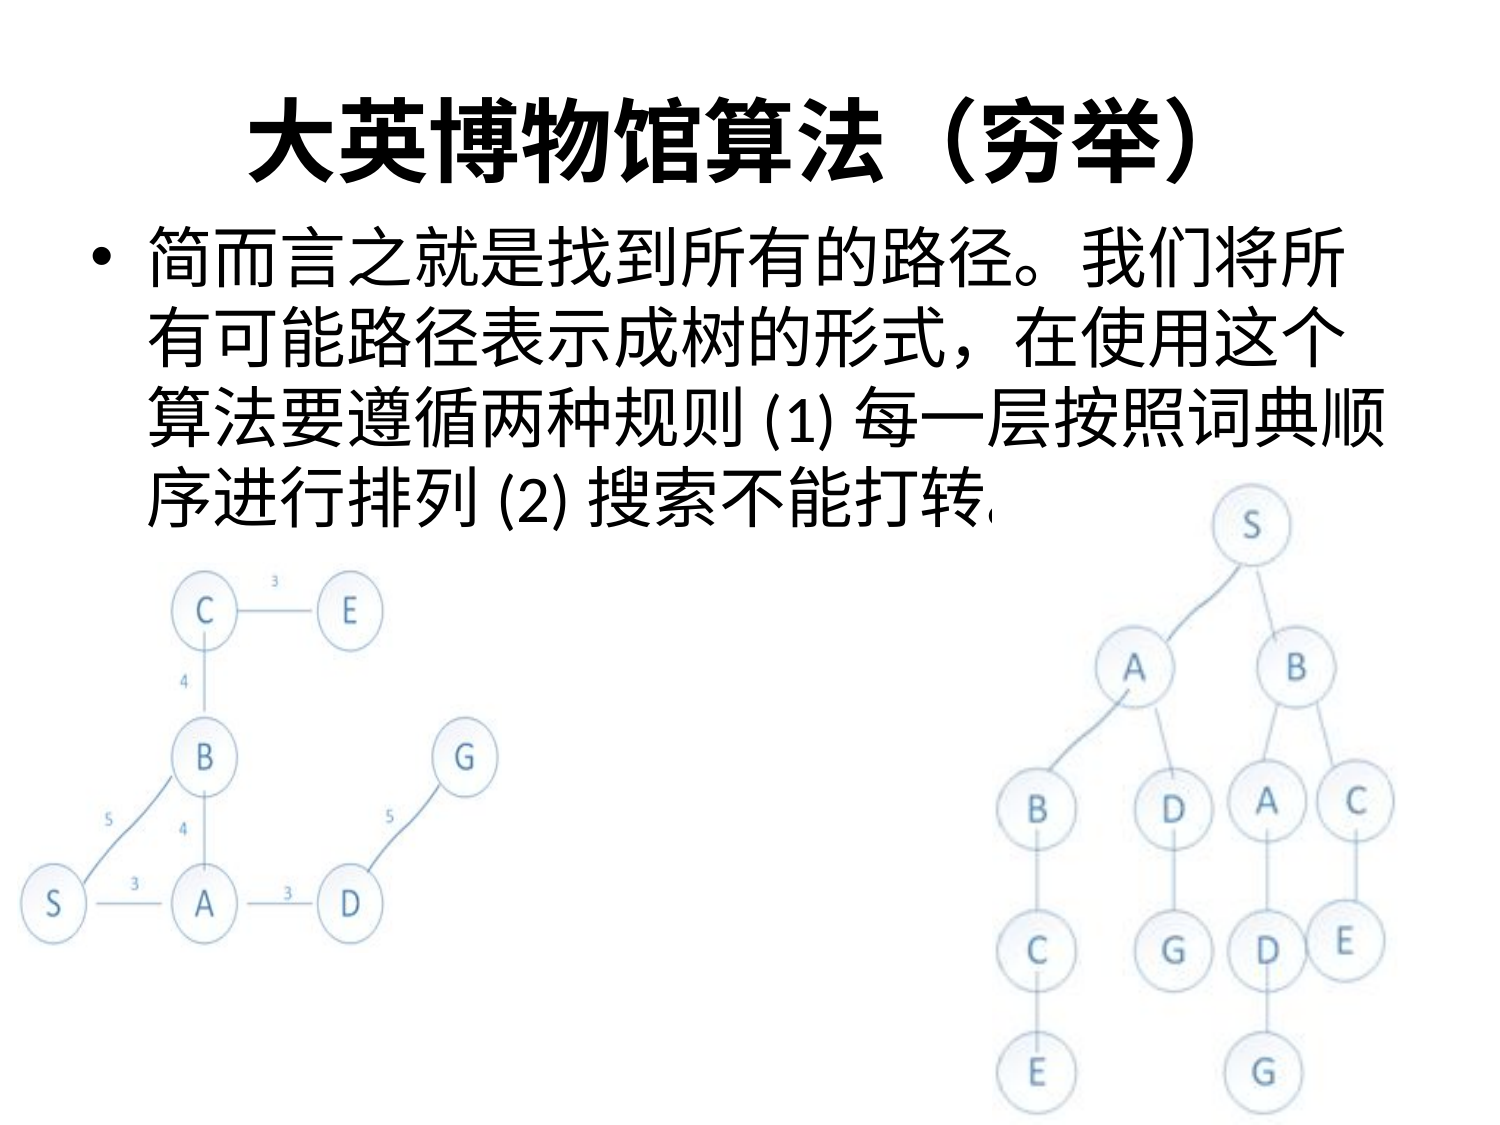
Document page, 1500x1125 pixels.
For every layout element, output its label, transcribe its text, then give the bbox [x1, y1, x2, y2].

picture [991, 479, 1400, 1125]
picture [17, 562, 503, 954]
title 大英博物馆算法（穷举） [75, 45, 1425, 208]
list 简而言之就是找到所有的路径。我们将所有可能路径表示成树的形式，在使用这个算法要遵循两种规则(1)每一层按照词典顺序进行排列(2)搜索不能打转。 [75, 208, 1425, 951]
